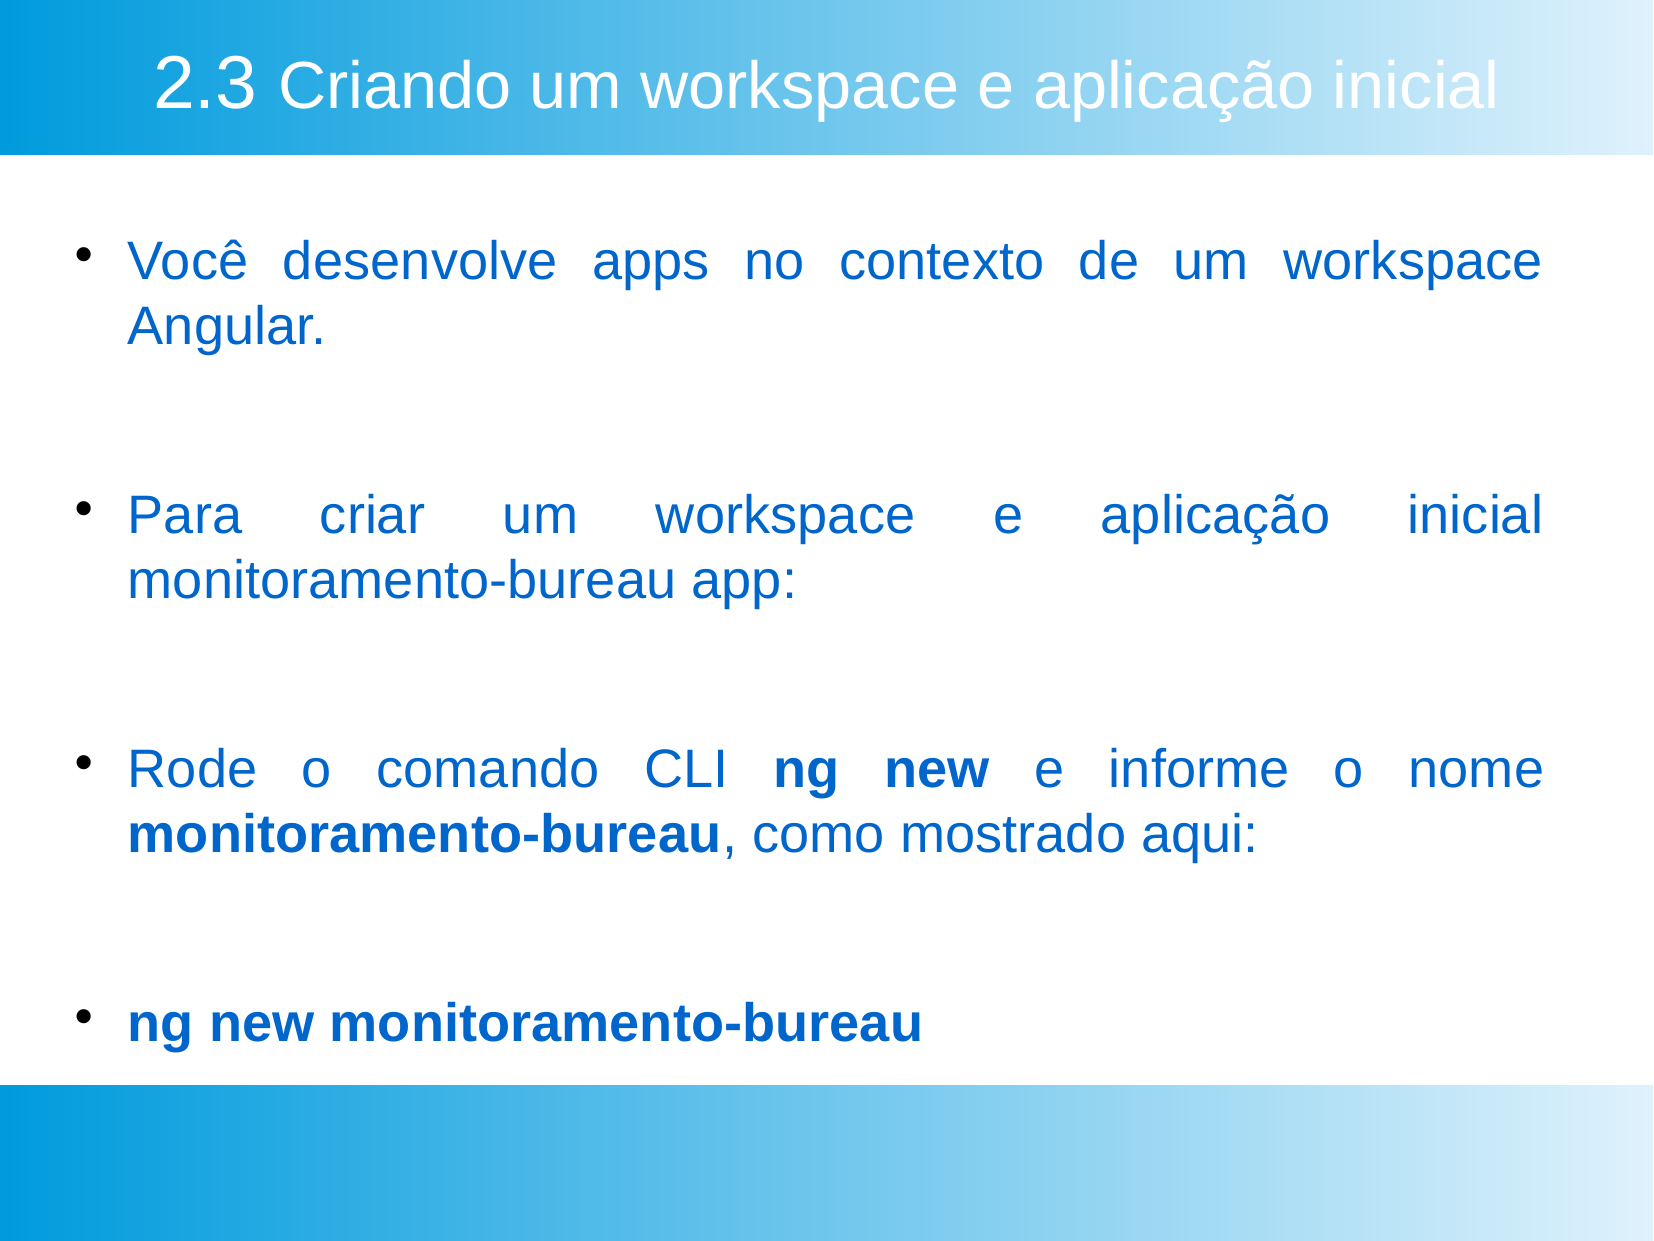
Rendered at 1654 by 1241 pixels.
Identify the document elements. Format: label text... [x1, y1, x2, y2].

text_box Você desenvolve apps no contexto de um workspace Angular. Para criar um workspace e aplicação inicial monitoramento-bureau app: Rode o comando CLI ng new e informe o nome monitoramento-bureau, como mostrado aqui: ng new monitoramento-bureau [56, 225, 1545, 945]
text_box 2.3 Criando um workspace e aplicação inicial [82, 25, 1571, 131]
